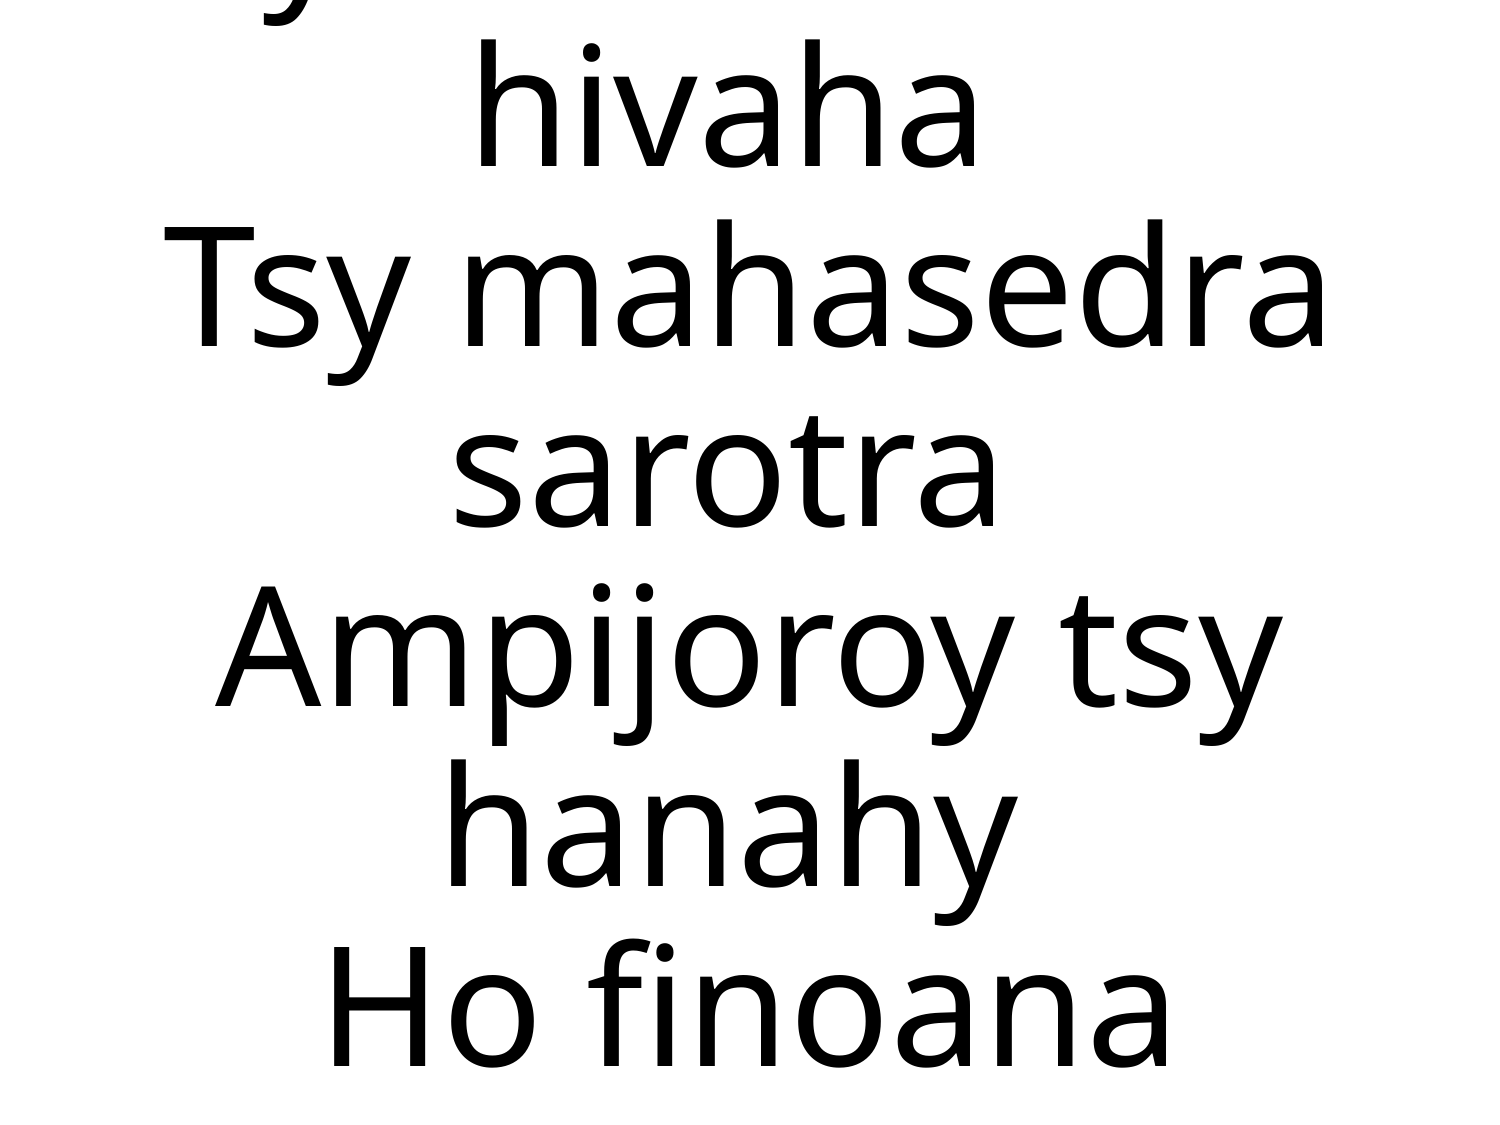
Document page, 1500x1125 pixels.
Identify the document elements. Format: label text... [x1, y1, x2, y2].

title Ny finoana mila hivaha Tsy mahasedra sarotra Ampijoroy tsy hanahy Ho finoana matotra [0, 453, 1500, 672]
